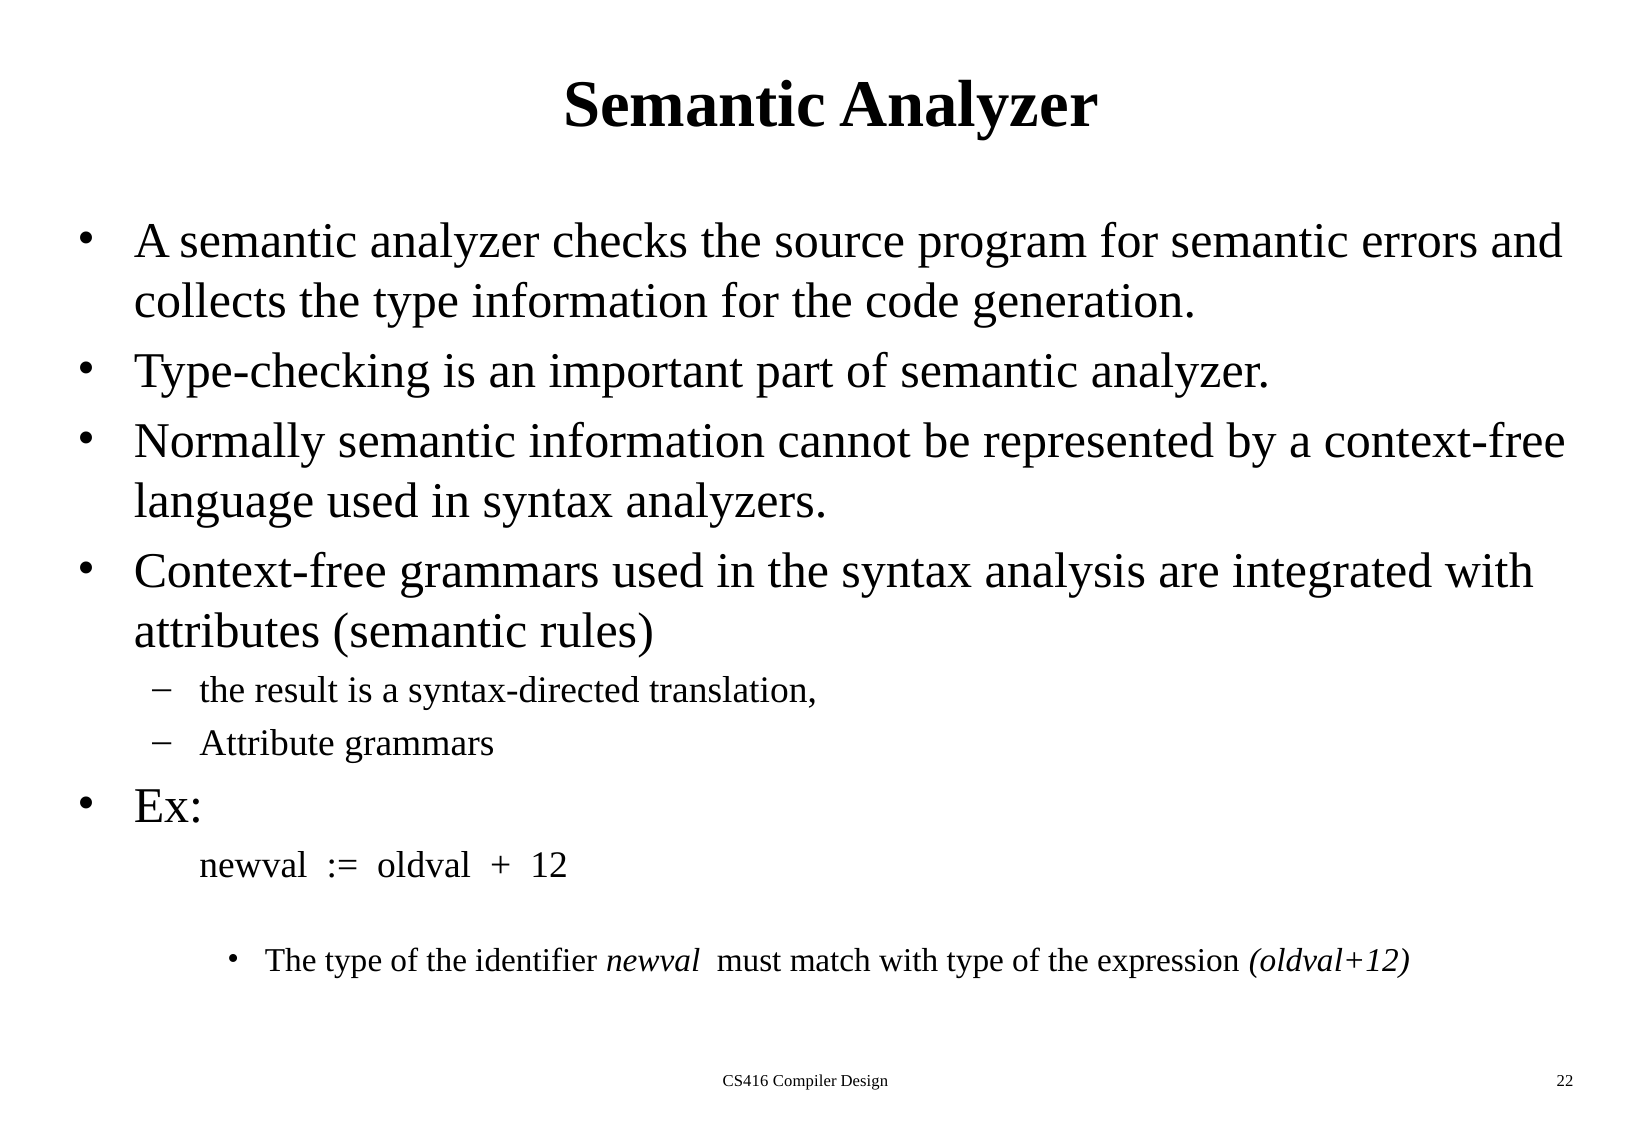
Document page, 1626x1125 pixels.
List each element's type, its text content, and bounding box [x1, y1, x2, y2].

text_box 22 [1250, 1062, 1589, 1100]
title Semantic Analyzer [62, 24, 1600, 175]
list A semantic analyzer checks the source program for semantic errors and collects the type information for the code generation. Type-checking is an important part of semantic analyzer. Normally semantic information cannot be represented by a context-free language used in syntax analyzers. Context-free grammars used in the syntax analysis are integrated with attributes (semantic rules) the result is a syntax-directed translation, Attribute grammars Ex: newval := oldval + 12 The type of the identifier newval must match with type of the expression (oldval+12) [62, 200, 1600, 1038]
text_box CS416 Compiler Design [501, 1062, 1111, 1100]
